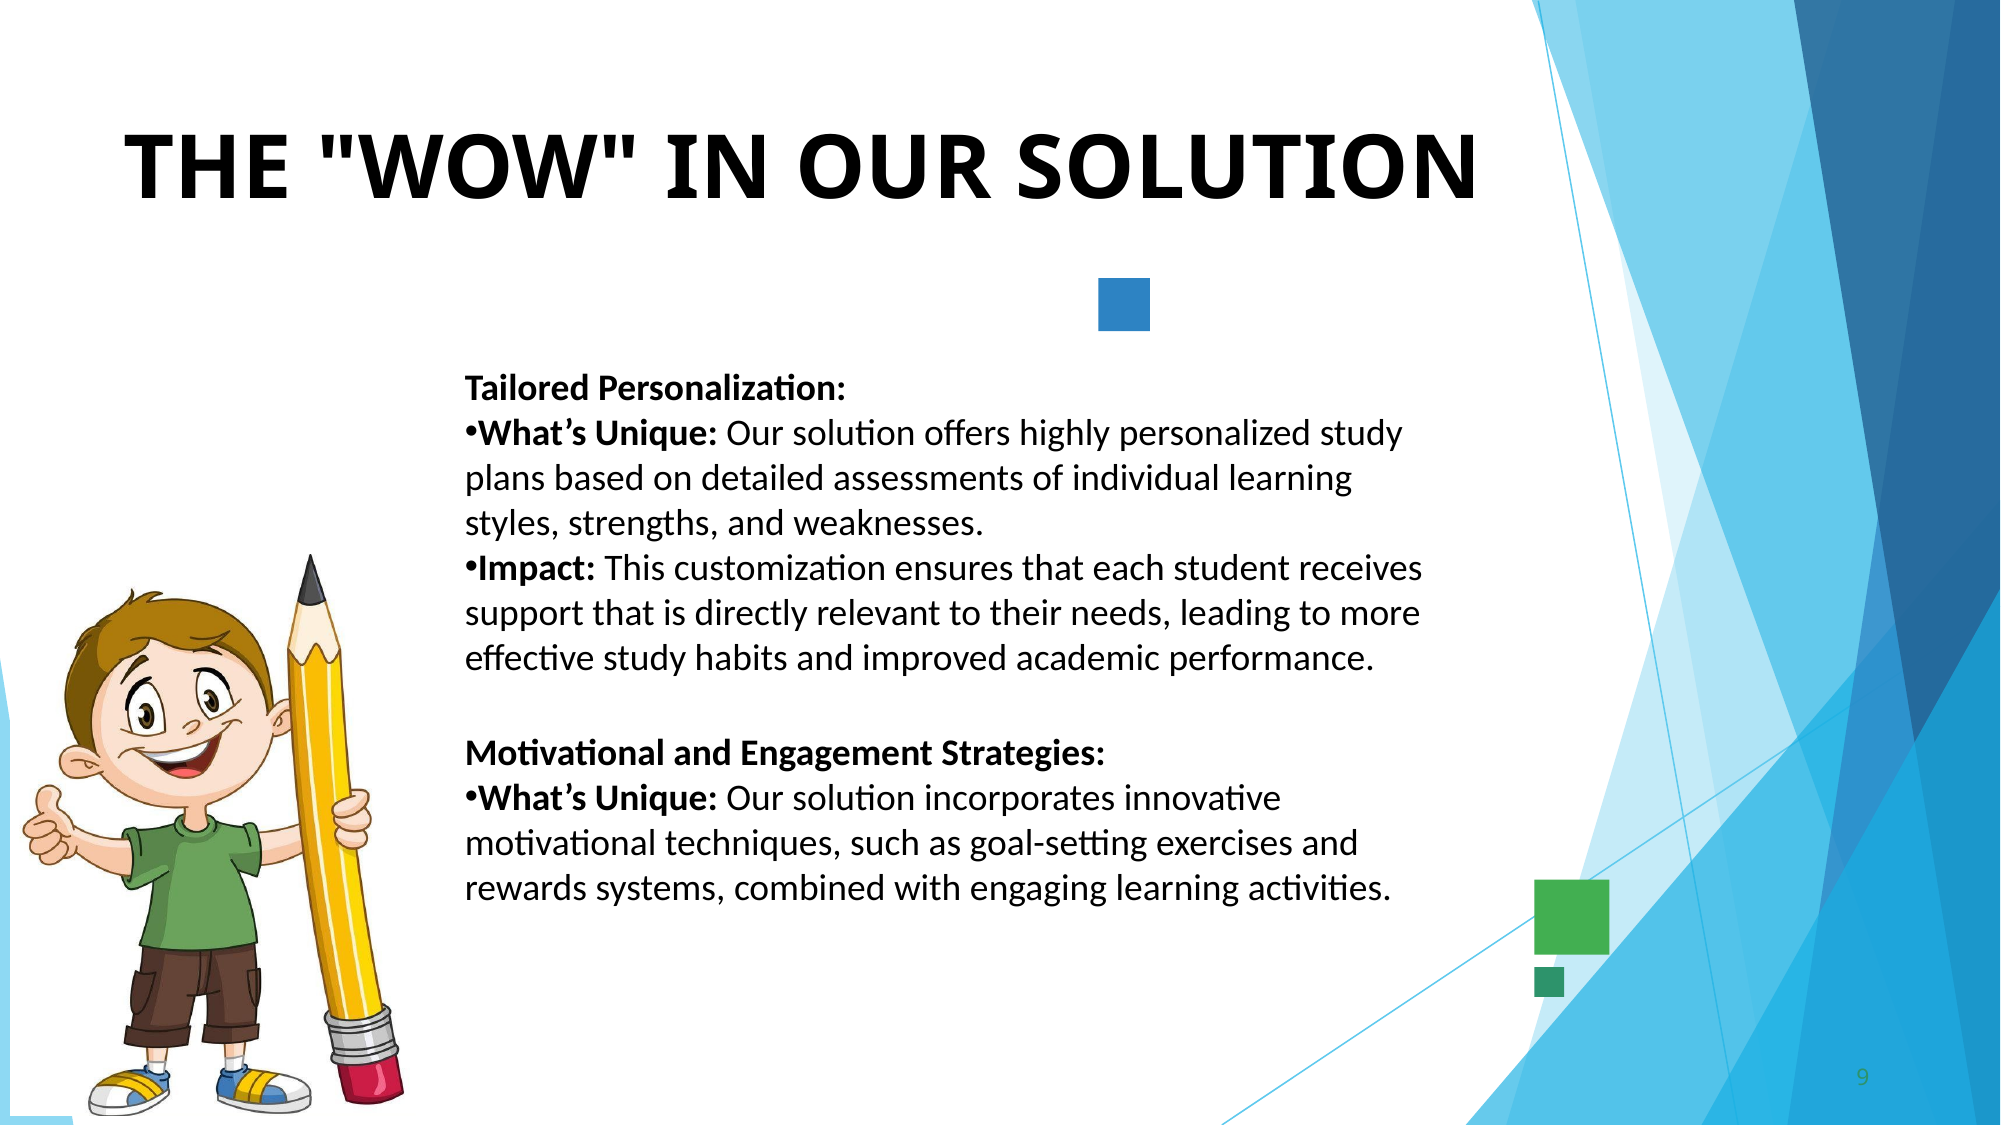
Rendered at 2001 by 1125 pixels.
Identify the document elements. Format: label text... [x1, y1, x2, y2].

text_box [1451, 386, 1850, 543]
text_box Tailored Personalization: What’s Unique: Our solution offers highly personalized study plans based on detailed assessments of individual learning styles, strengths, and weaknesses. Impact: This customization ensures that each student receives support that is directly relevant to their needs, leading to more effective study habits and improved academic performance. [449, 355, 1451, 686]
text_box Motivational and Engagement Strategies: What’s Unique: Our solution incorporates innovative motivational techniques, such as goal-setting exercises and rewards systems, combined with engaging learning activities. [449, 720, 1451, 915]
text_box 9 [1849, 1061, 1888, 1095]
picture [10, 554, 416, 1116]
title THE "WOW" IN OUR SOLUTION [121, 107, 1513, 298]
text_box [1534, 879, 1610, 955]
text_box [1534, 967, 1565, 997]
text_box [1098, 298, 1150, 332]
